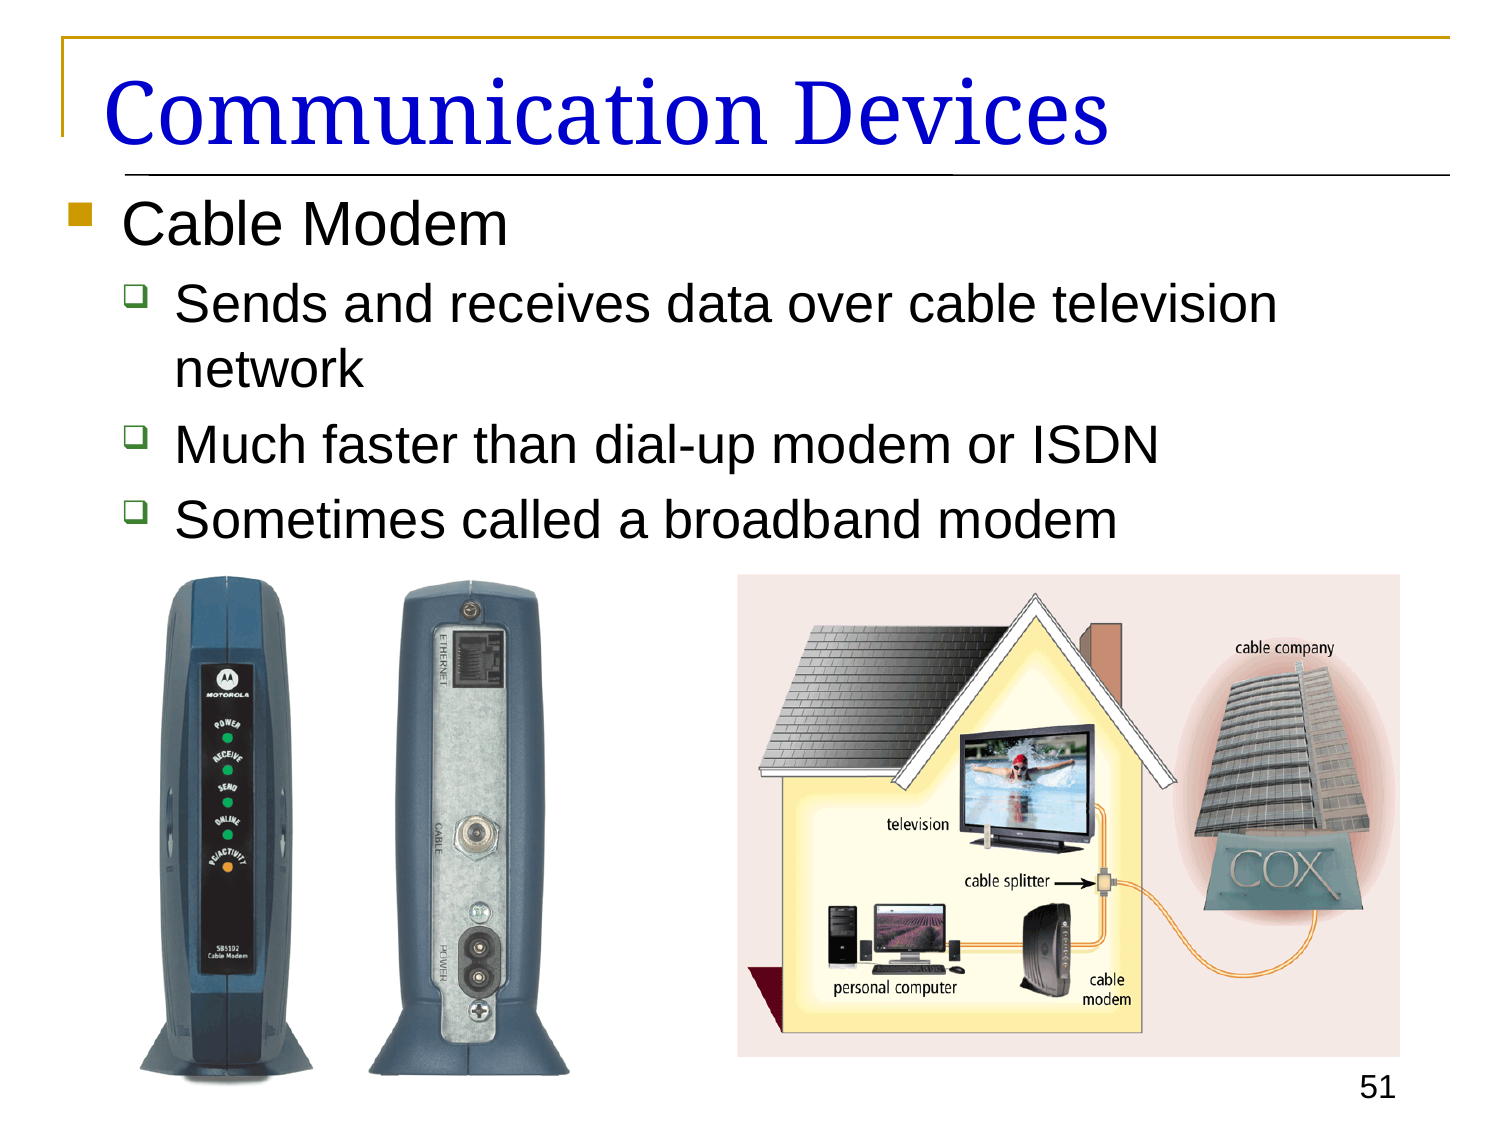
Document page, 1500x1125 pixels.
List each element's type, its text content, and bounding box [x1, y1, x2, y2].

picture [737, 574, 1401, 1058]
list Cable Modem Sends and receives data over cable television network Much faster than dial-up modem or ISDN Sometimes called a broadband modem [49, 174, 1451, 276]
title Communication Devices [87, 49, 1451, 163]
picture [137, 574, 571, 1087]
